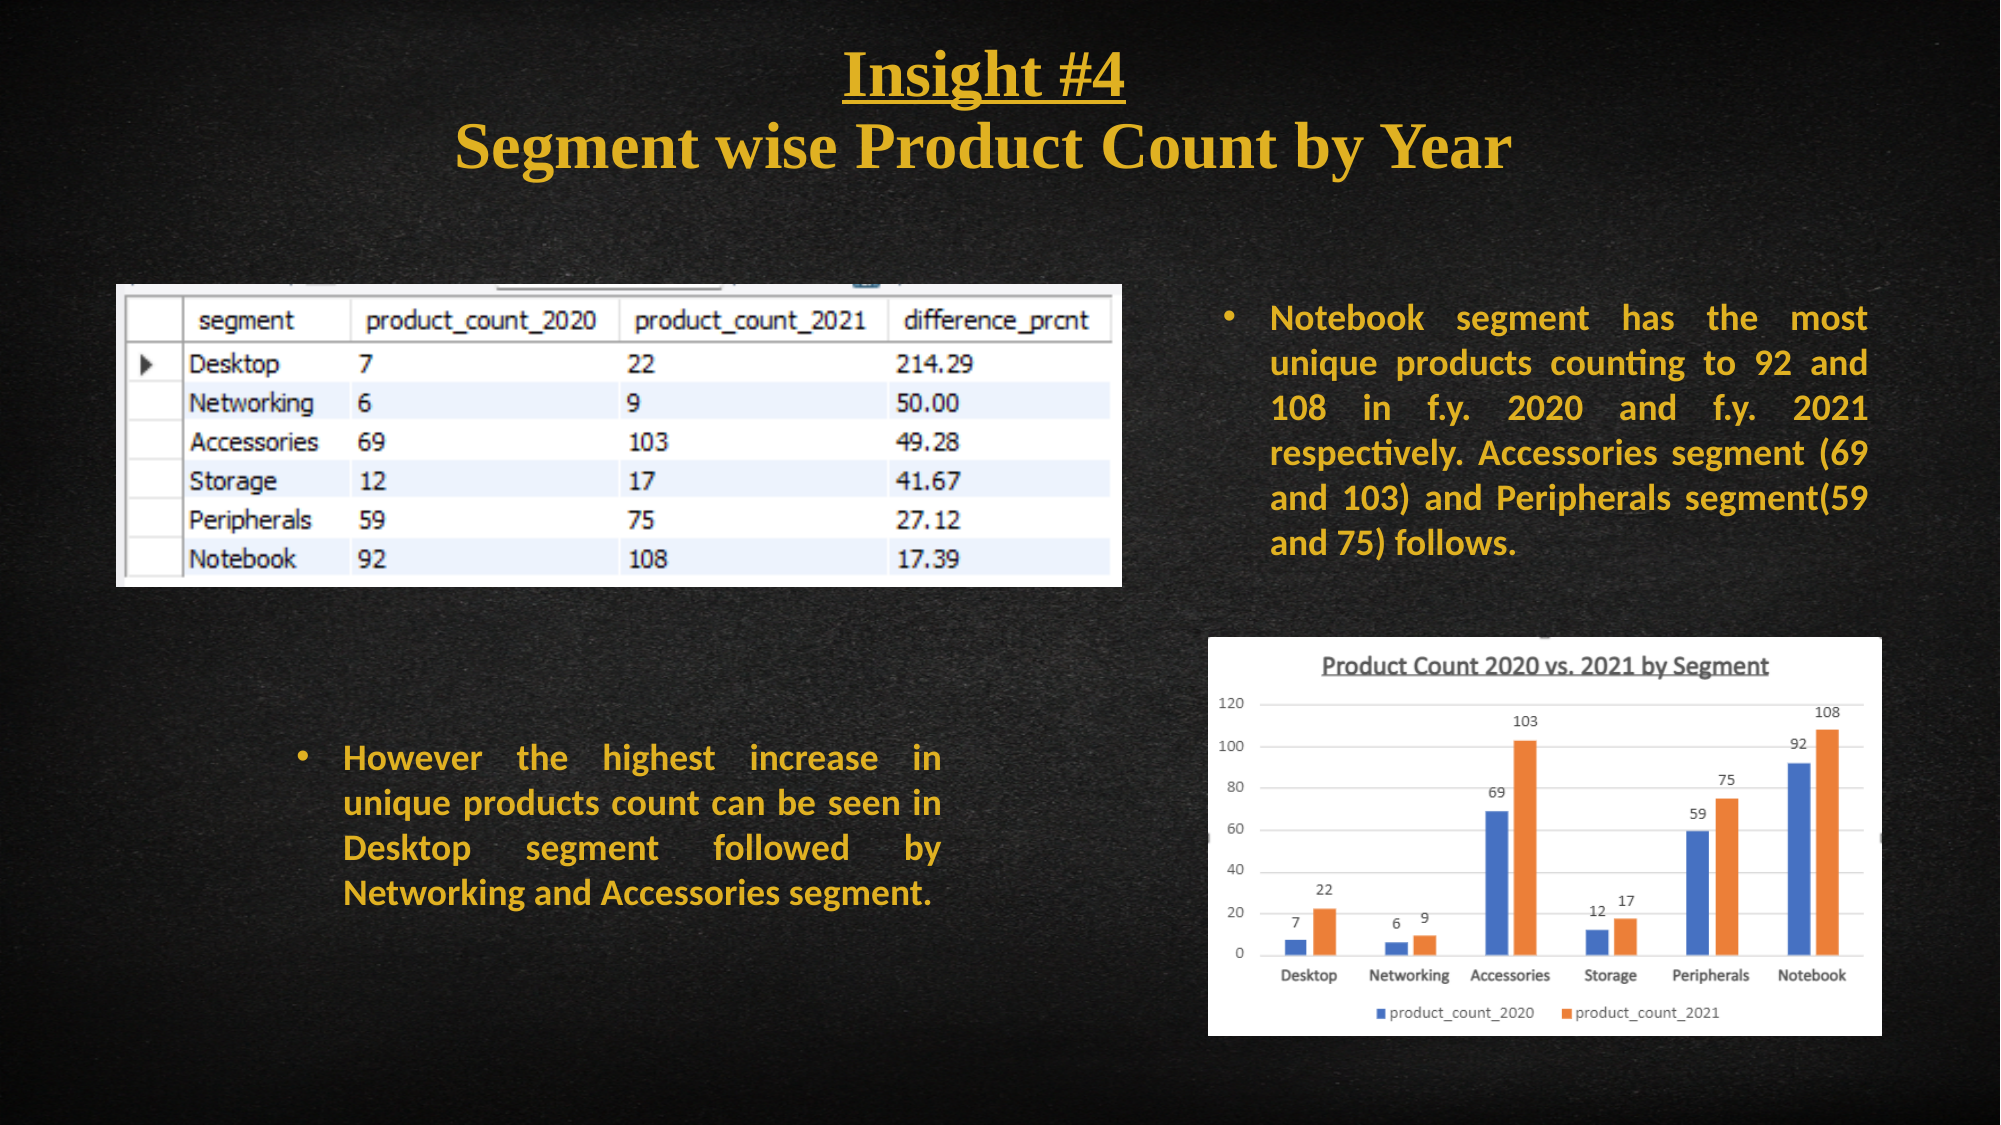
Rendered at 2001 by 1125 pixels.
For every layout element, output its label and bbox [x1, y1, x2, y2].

list [0, 0, 2000, 1125]
picture [1208, 637, 1882, 1036]
picture [116, 284, 1122, 587]
